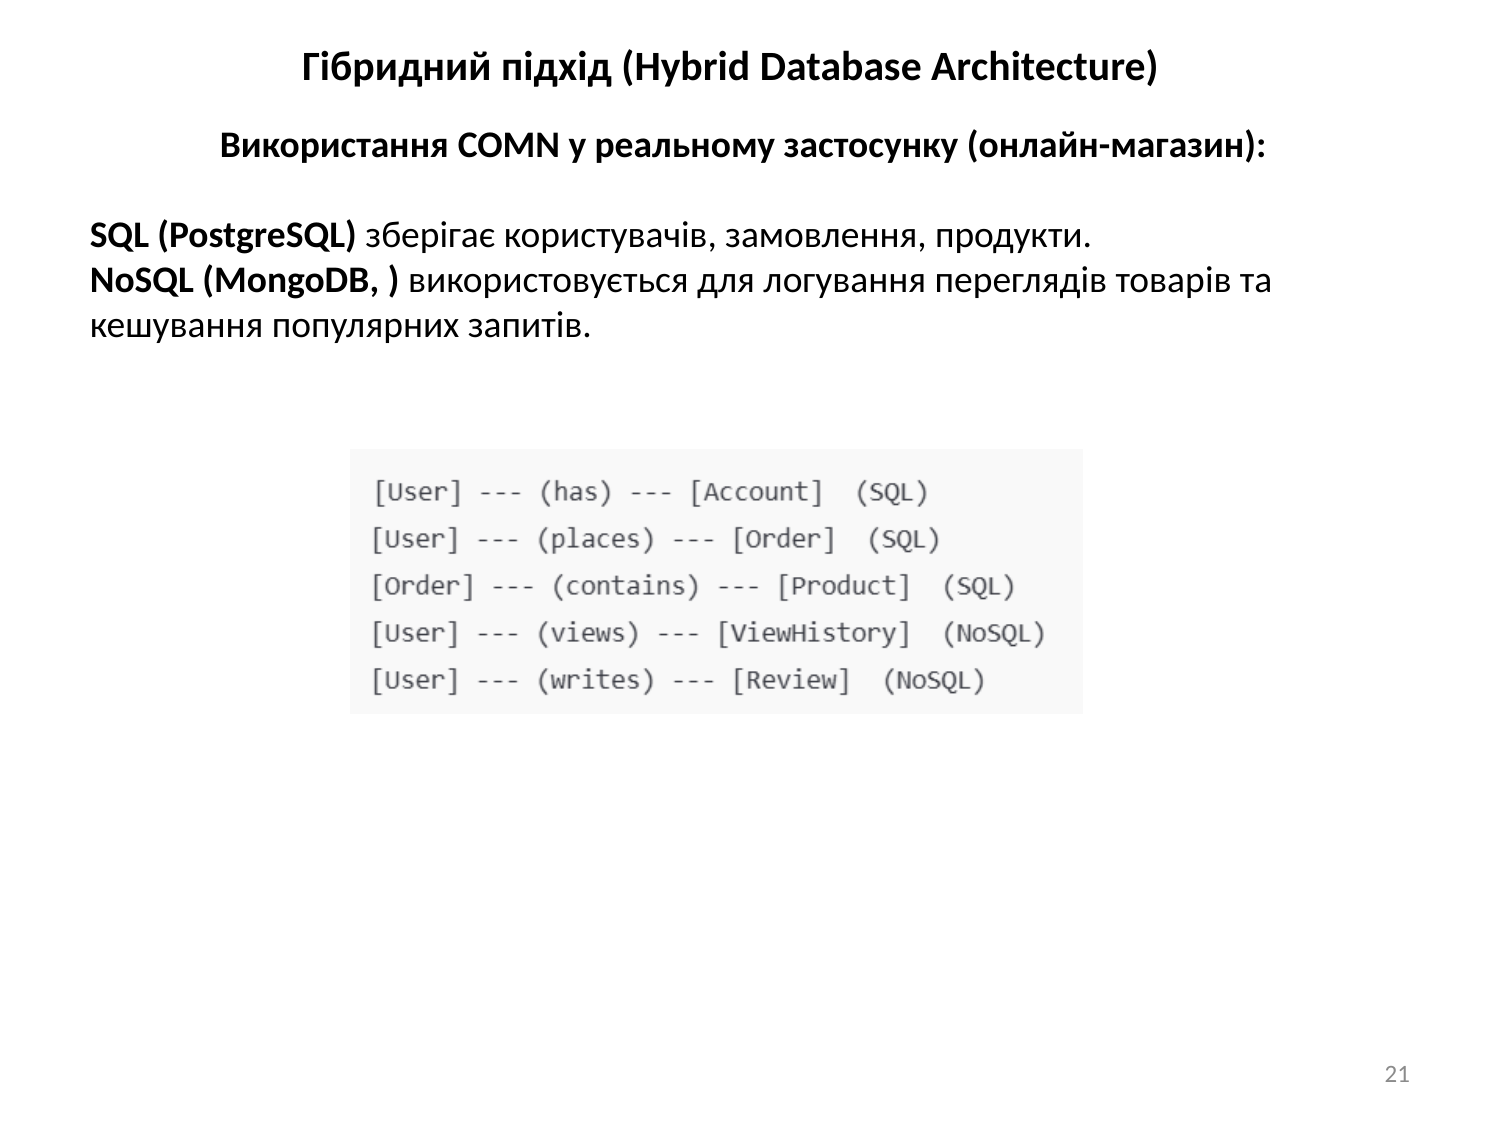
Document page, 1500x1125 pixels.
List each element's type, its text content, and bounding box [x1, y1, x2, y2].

slide_number 21 [1074, 1042, 1425, 1103]
text_box Використання COMN у реальному застосунку (онлайн-магазин): SQL (PostgreSQL) зберігає користувачів, замовлення, продукти. NoSQL (MongoDB, ) використовується для логування переглядів товарів та кешування популярних запитів. [74, 112, 1413, 353]
text_box Гібридний підхід (Hybrid Database Architecture) [287, 31, 1177, 97]
picture [349, 449, 1084, 715]
